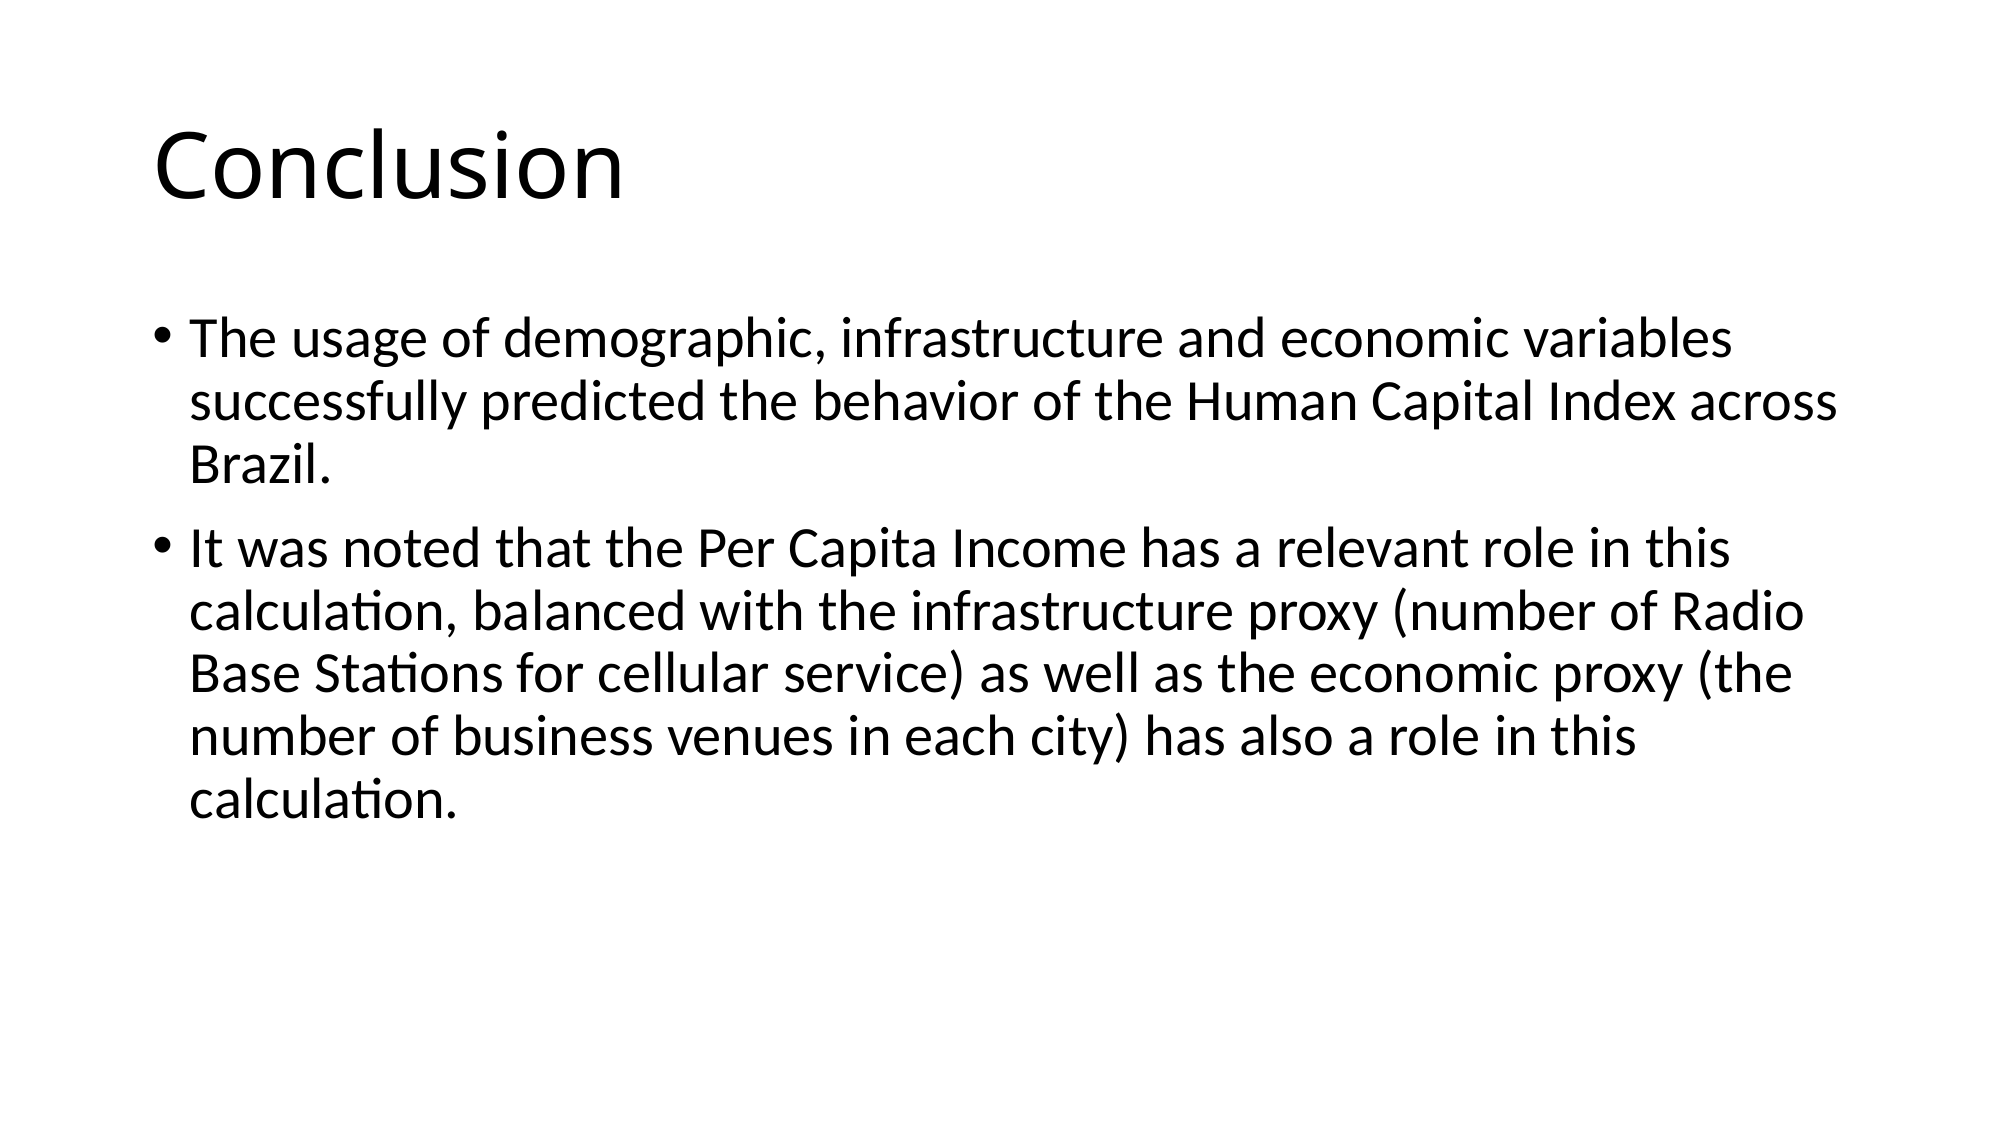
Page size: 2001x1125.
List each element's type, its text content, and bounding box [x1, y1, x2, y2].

title Conclusion [137, 59, 1863, 278]
list The usage of demographic, infrastructure and economic variables successfully predicted the behavior of the Human Capital Index across Brazil. It was noted that the Per Capita Income has a relevant role in this calculation, balanced with the infrastructure proxy (number of Radio Base Stations for cellular service) as well as the economic proxy (the number of business venues in each city) has also a role in this calculation. [137, 299, 1863, 1014]
